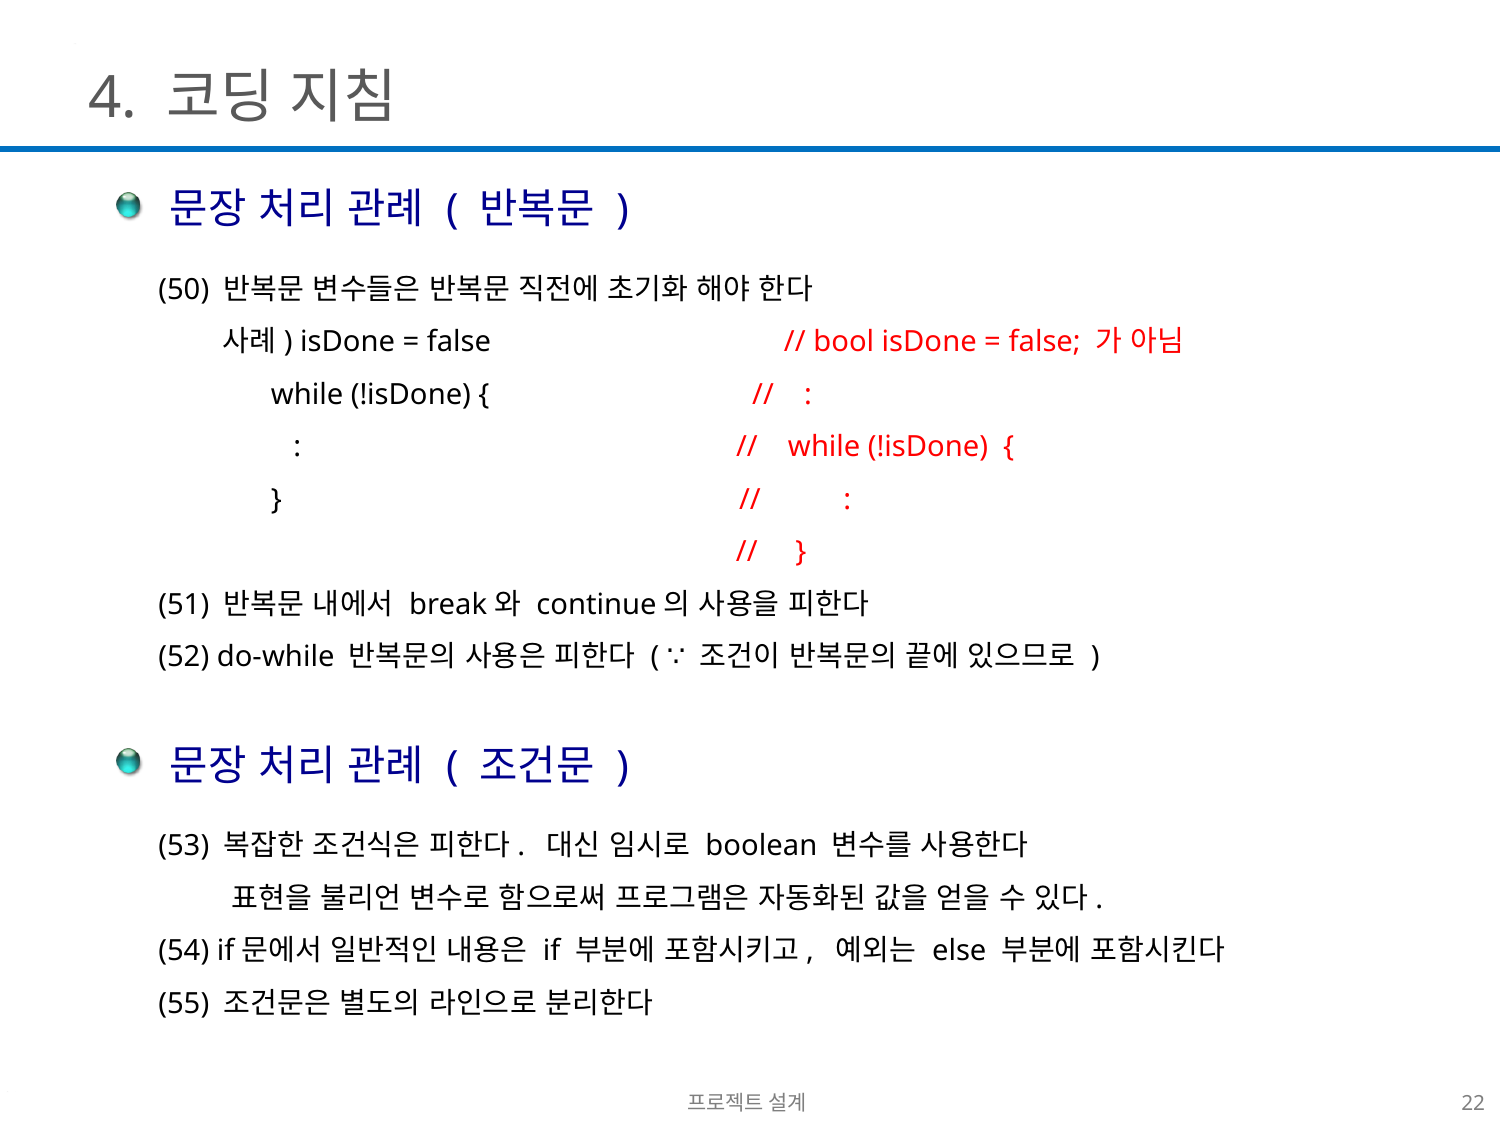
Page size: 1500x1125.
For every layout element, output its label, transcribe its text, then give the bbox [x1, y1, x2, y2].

text_box 문장 처리 관례 ( 반복문 ) [100, 174, 1337, 258]
picture [115, 748, 144, 778]
text_box 4. 코딩 지침 [73, 43, 1048, 145]
text_box (53) 복잡한 조건식은 피한다. 대신 임시로 boolean 변수를 사용한다 표현을 불리언 변수로 함으로써 프로그램은 자동화된 값을 얻을 수 있다. (54) if문에서 일반적인 내용은 if 부분에 포함시키고, 예외는 else 부분에 포함시킨다 (55) 조건문은 별도의 라인으로 분리한다 [143, 801, 1447, 1027]
picture [115, 192, 144, 222]
text_box (50) 반복문 변수들은 반복문 직전에 초기화 해야 한다 사례) isDone = false // bool isDone = false; 가 아님 while (!isDone) { // : : // while (!isDone) { } // : // } (51) 반복문 내에서 break와 continue의 사용을 피한다 (52) do-while 반복문의 사용은 피한다 ( ∵ 조건이 반복문의 끝에 있으므로 ) [143, 245, 1447, 680]
text_box 문장 처리 관례 ( 조건문 ) [100, 730, 1337, 814]
